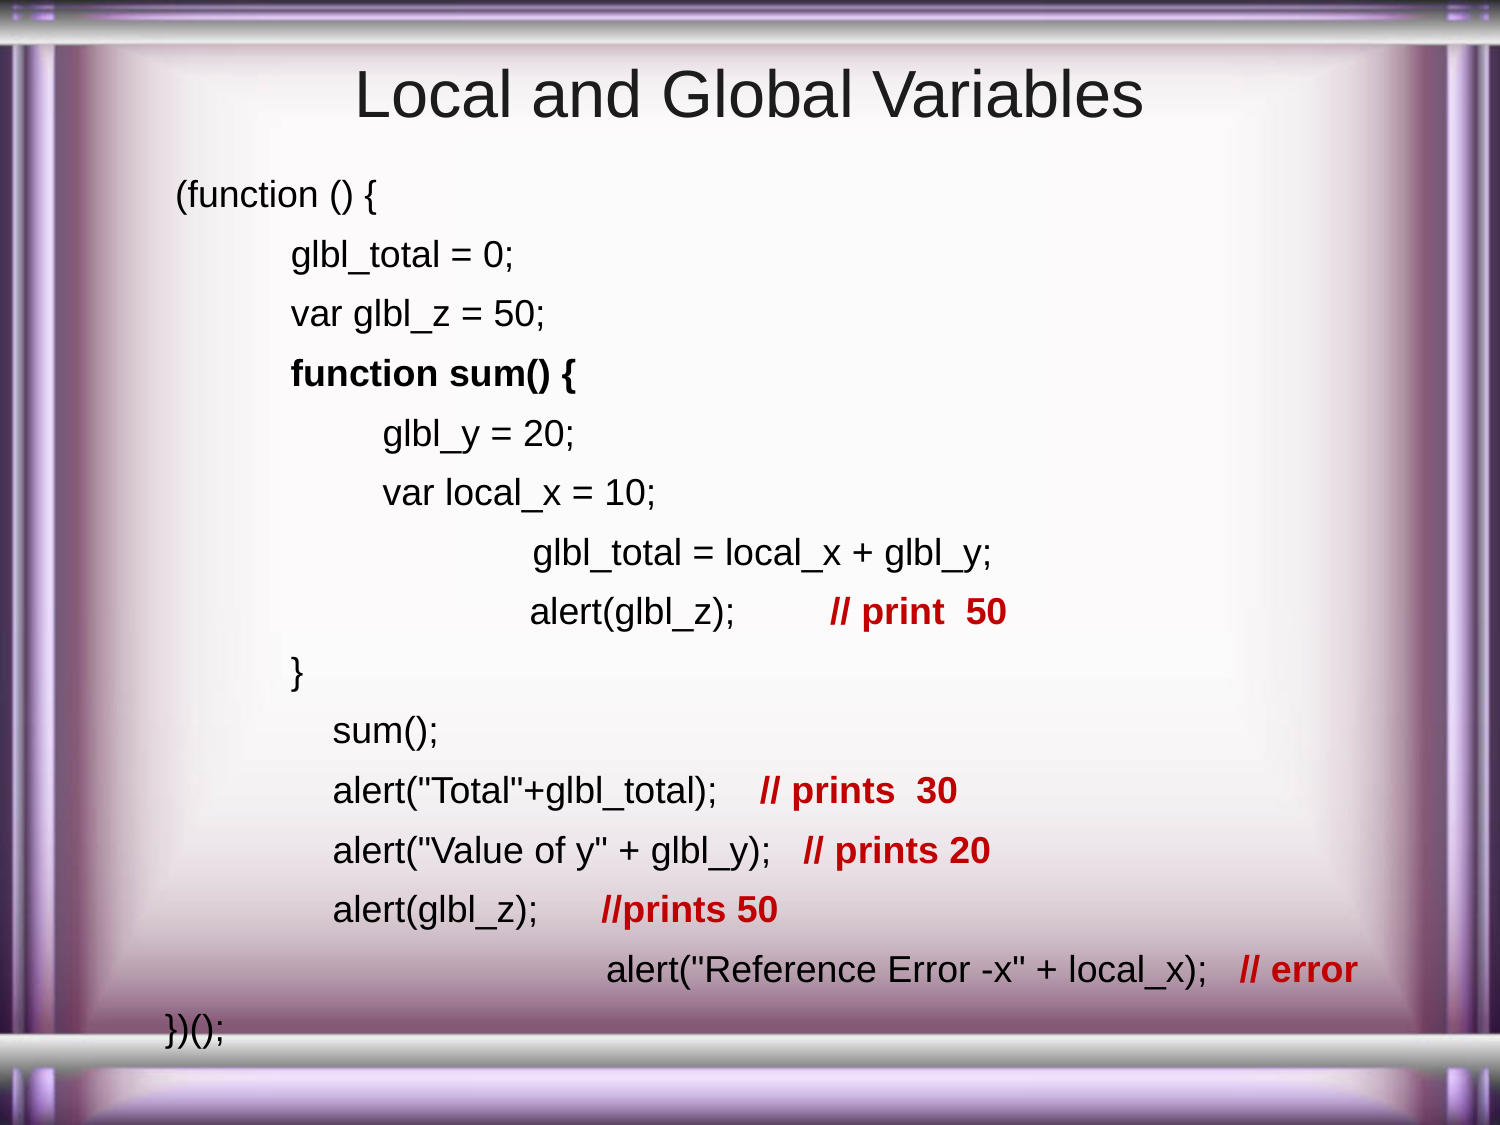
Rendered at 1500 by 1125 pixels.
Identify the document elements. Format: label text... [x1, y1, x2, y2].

picture [0, 0, 1500, 1125]
list (function () { glbl_total = 0; var glbl_z = 50; function sum() { glbl_y = 20; var local_x = 10; glbl_total = local_x + glbl_y; alert(glbl_z); // print 50 } sum(); alert("Total"+glbl_total); // prints 30 alert("Value of y" + glbl_y); // prints 20 alert(glbl_z); //prints 50 alert("Reference Error -x" + local_x); // error })(); [75, 162, 1425, 1005]
title Local and Global Variables [75, 43, 1425, 139]
